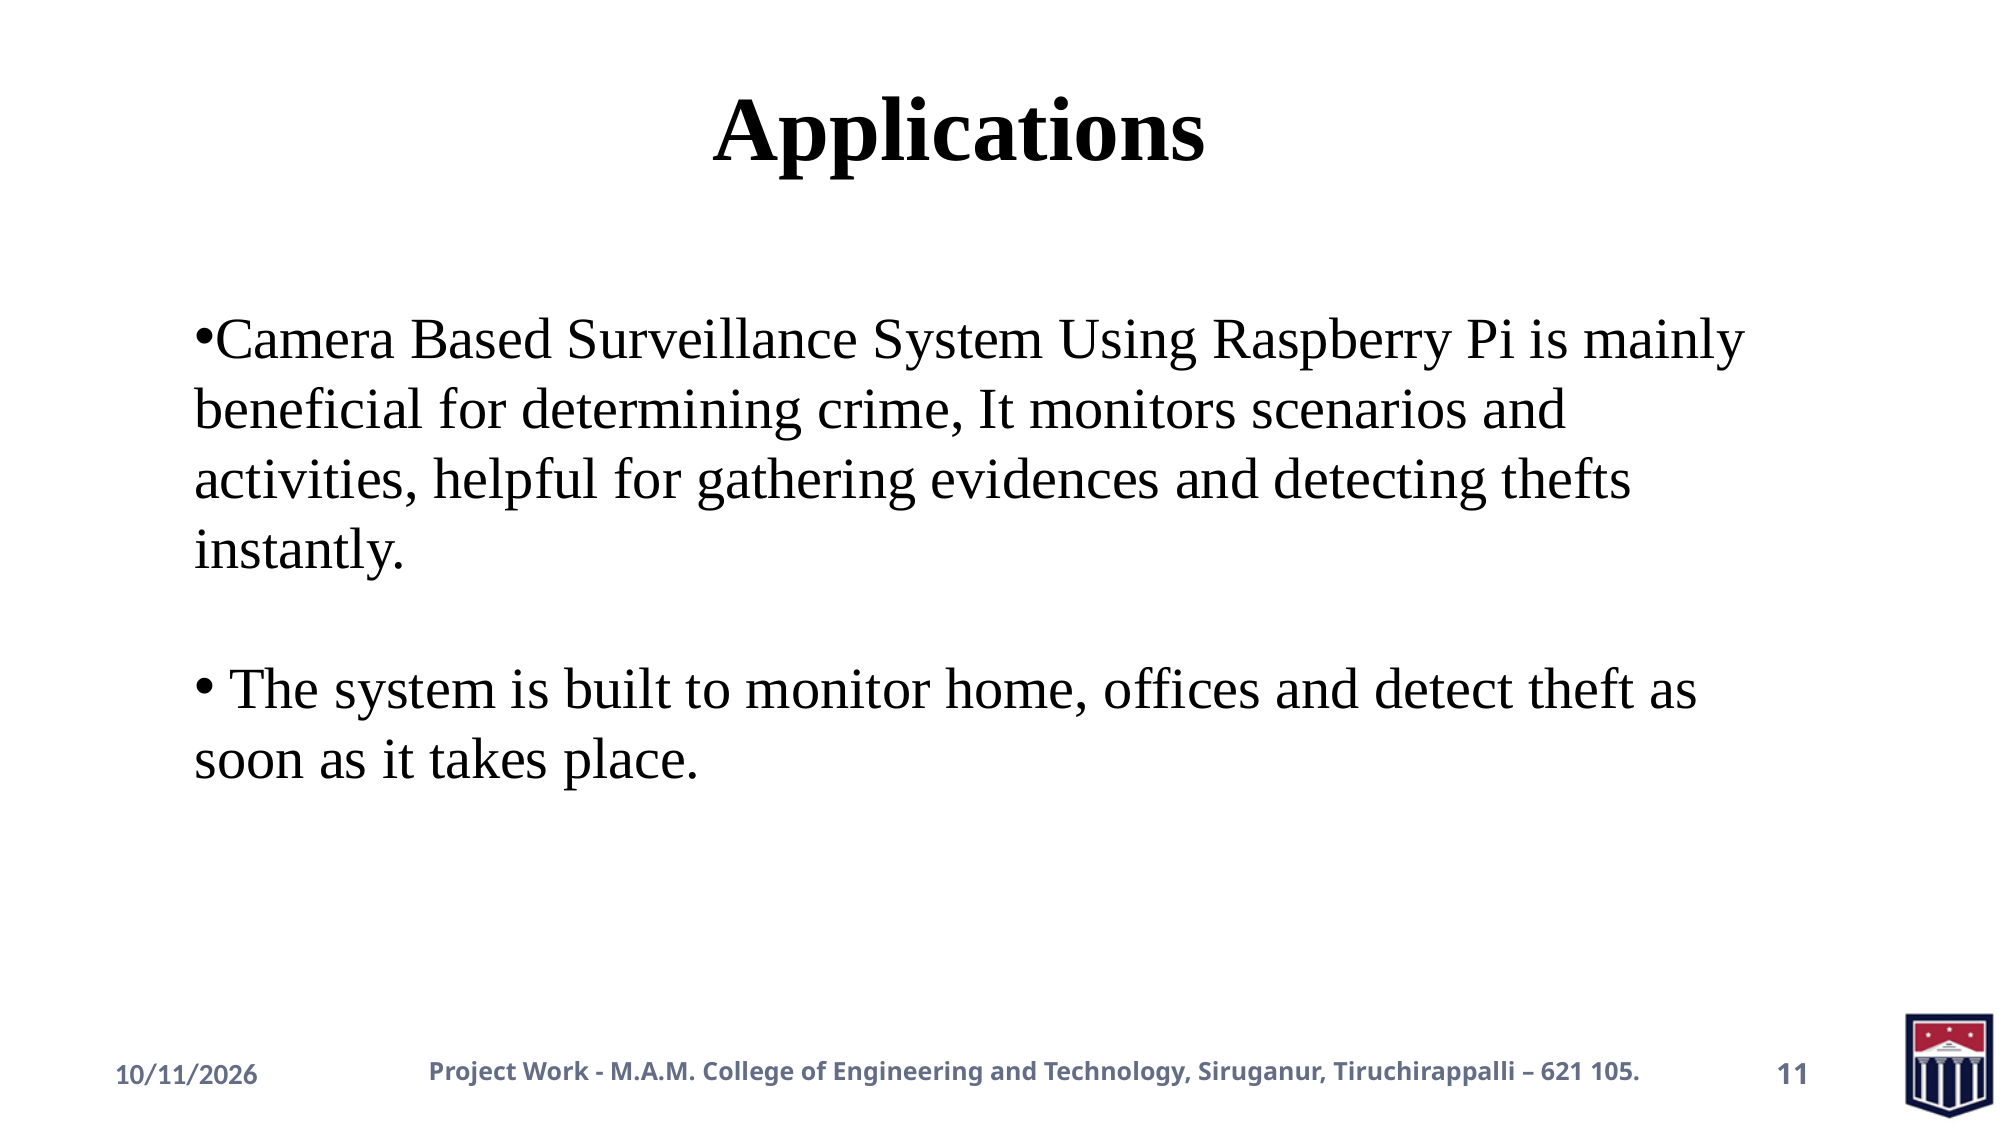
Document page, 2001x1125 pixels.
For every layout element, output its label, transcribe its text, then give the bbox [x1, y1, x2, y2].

text_box Camera Based Surveillance System Using Raspberry Pi is mainly beneficial for determining crime, It monitors scenarios and activities, helpful for gathering evidences and detecting thefts instantly. The system is built to monitor home, offices and detect theft as soon as it takes place. [179, 292, 1797, 798]
picture [1899, 1002, 2000, 1125]
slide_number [99, 1042, 275, 1103]
slide_number 11 [1725, 1045, 1825, 1106]
footer Project Work - M.A.M. College of Engineering and Technology, Siruganur, Tiruchirappalli – 621 105. [395, 1042, 1675, 1103]
text_box Applications [697, 61, 1223, 186]
